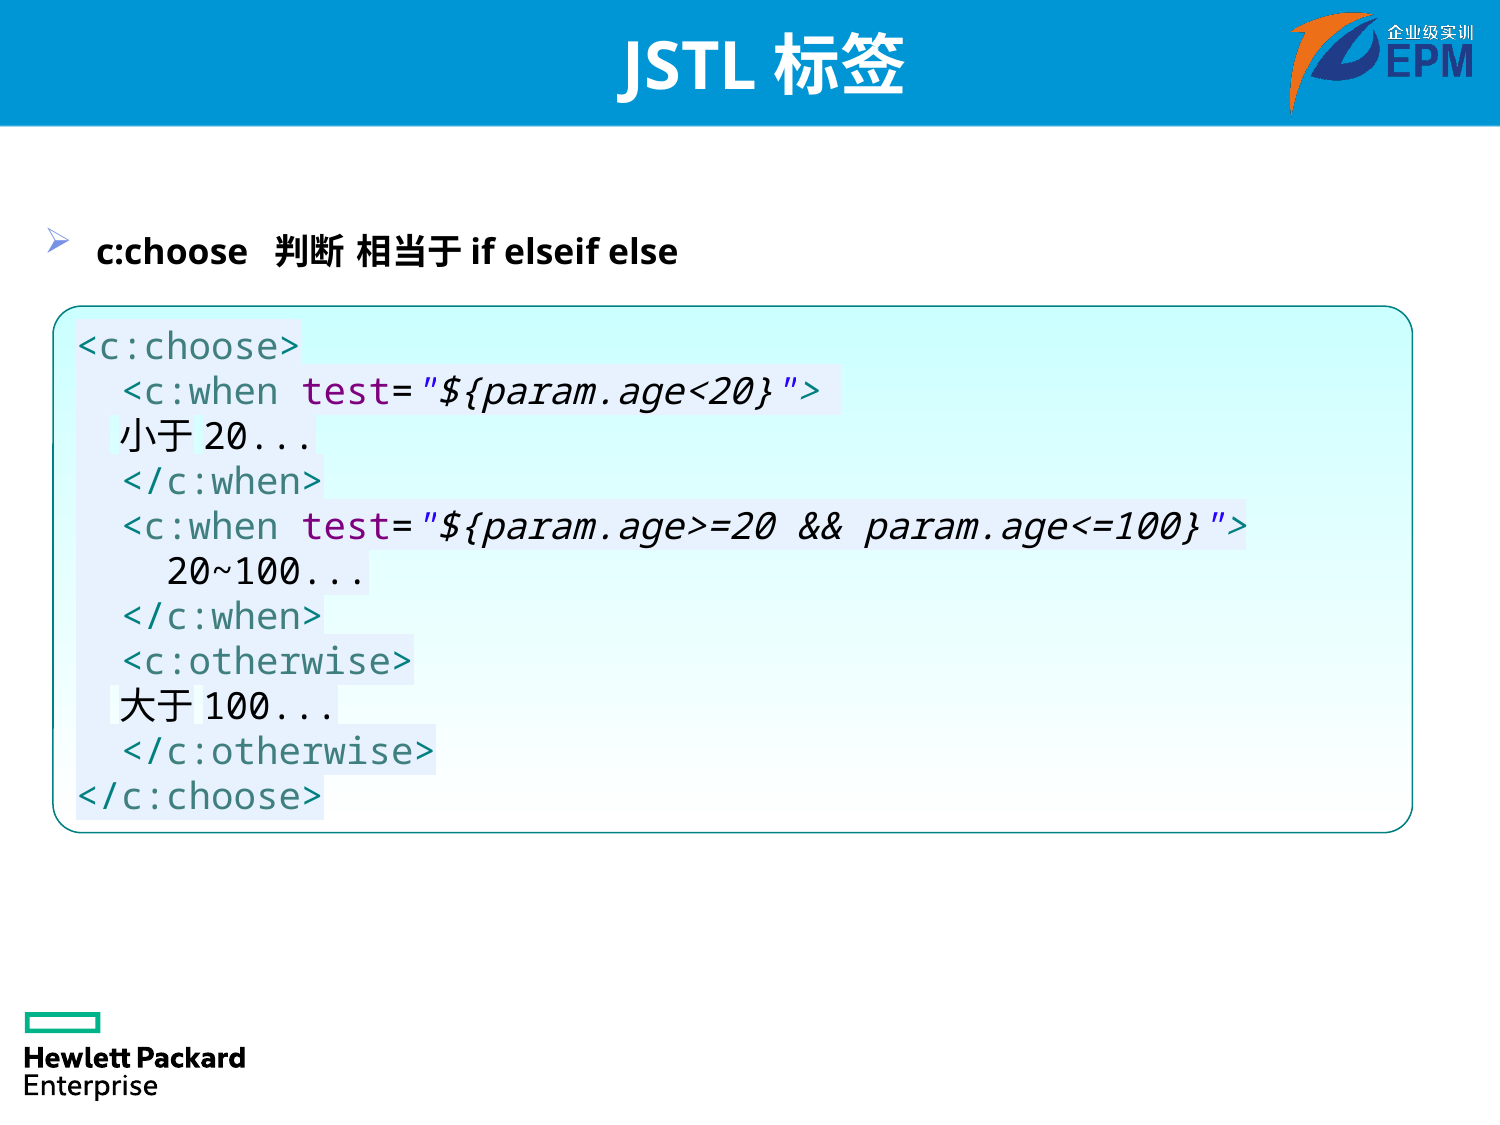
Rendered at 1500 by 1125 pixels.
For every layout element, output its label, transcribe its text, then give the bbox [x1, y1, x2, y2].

list c:choose 判断 相当于if elseif else [29, 177, 1447, 283]
picture [1447, 45, 1471, 76]
text_box <c:choose> <c:when test="${param.age<20}"> 小于20... </c:when> <c:when test="${param.age>=20 && param.age<=100}"> 20~100... </c:when> <c:otherwise> 大于100... </c:otherwise> </c:choose> [52, 306, 1413, 833]
title JSTL标签 [65, 0, 1447, 126]
picture [1447, 26, 1451, 37]
picture [0, 126, 1500, 1125]
